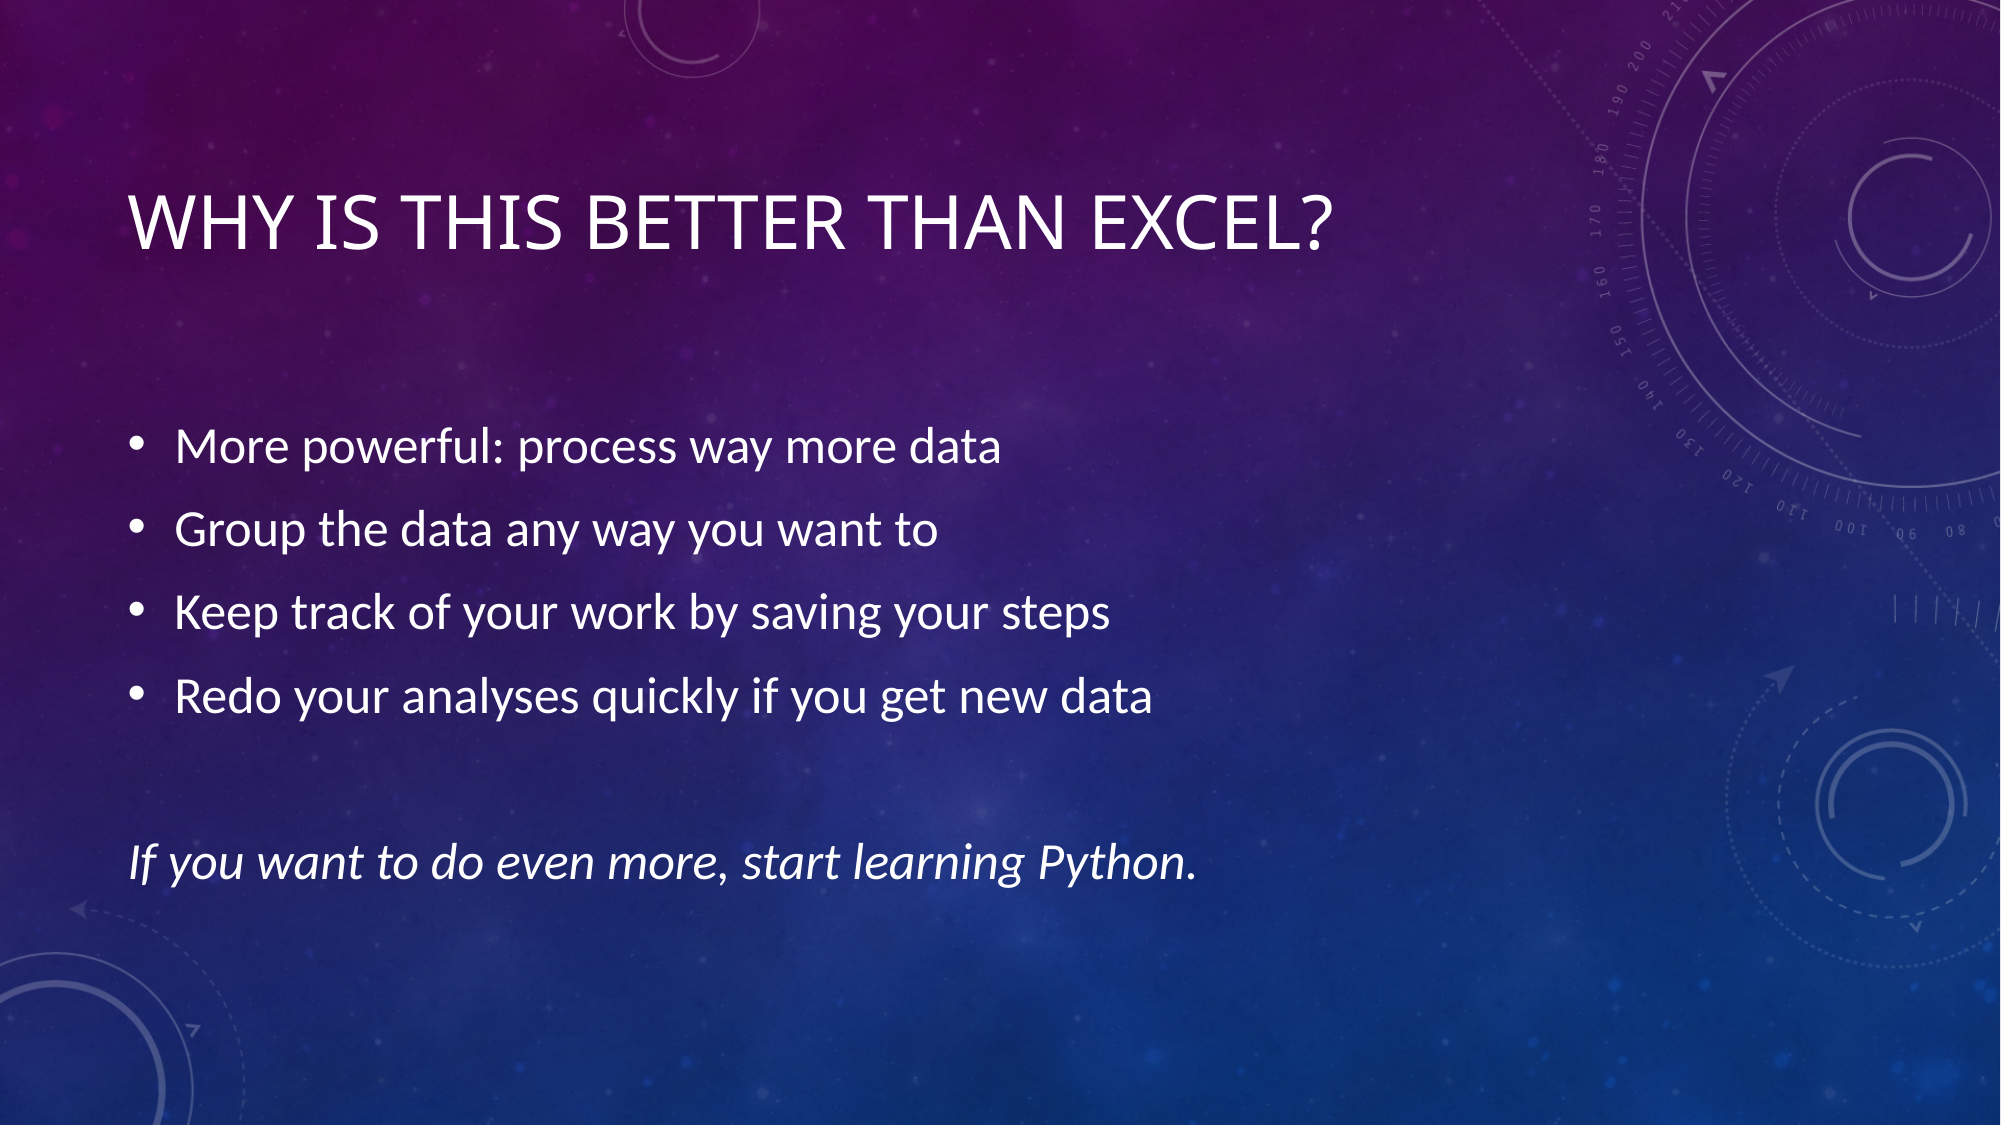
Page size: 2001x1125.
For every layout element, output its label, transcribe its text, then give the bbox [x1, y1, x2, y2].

title Why is this better than excel? [112, 99, 1775, 339]
list More powerful: process way more data Group the data any way you want to Keep track of your work by saving your steps Redo your analyses quickly if you get new data If you want to do even more, start learning Python. [112, 351, 1775, 950]
picture [0, 0, 2001, 1125]
